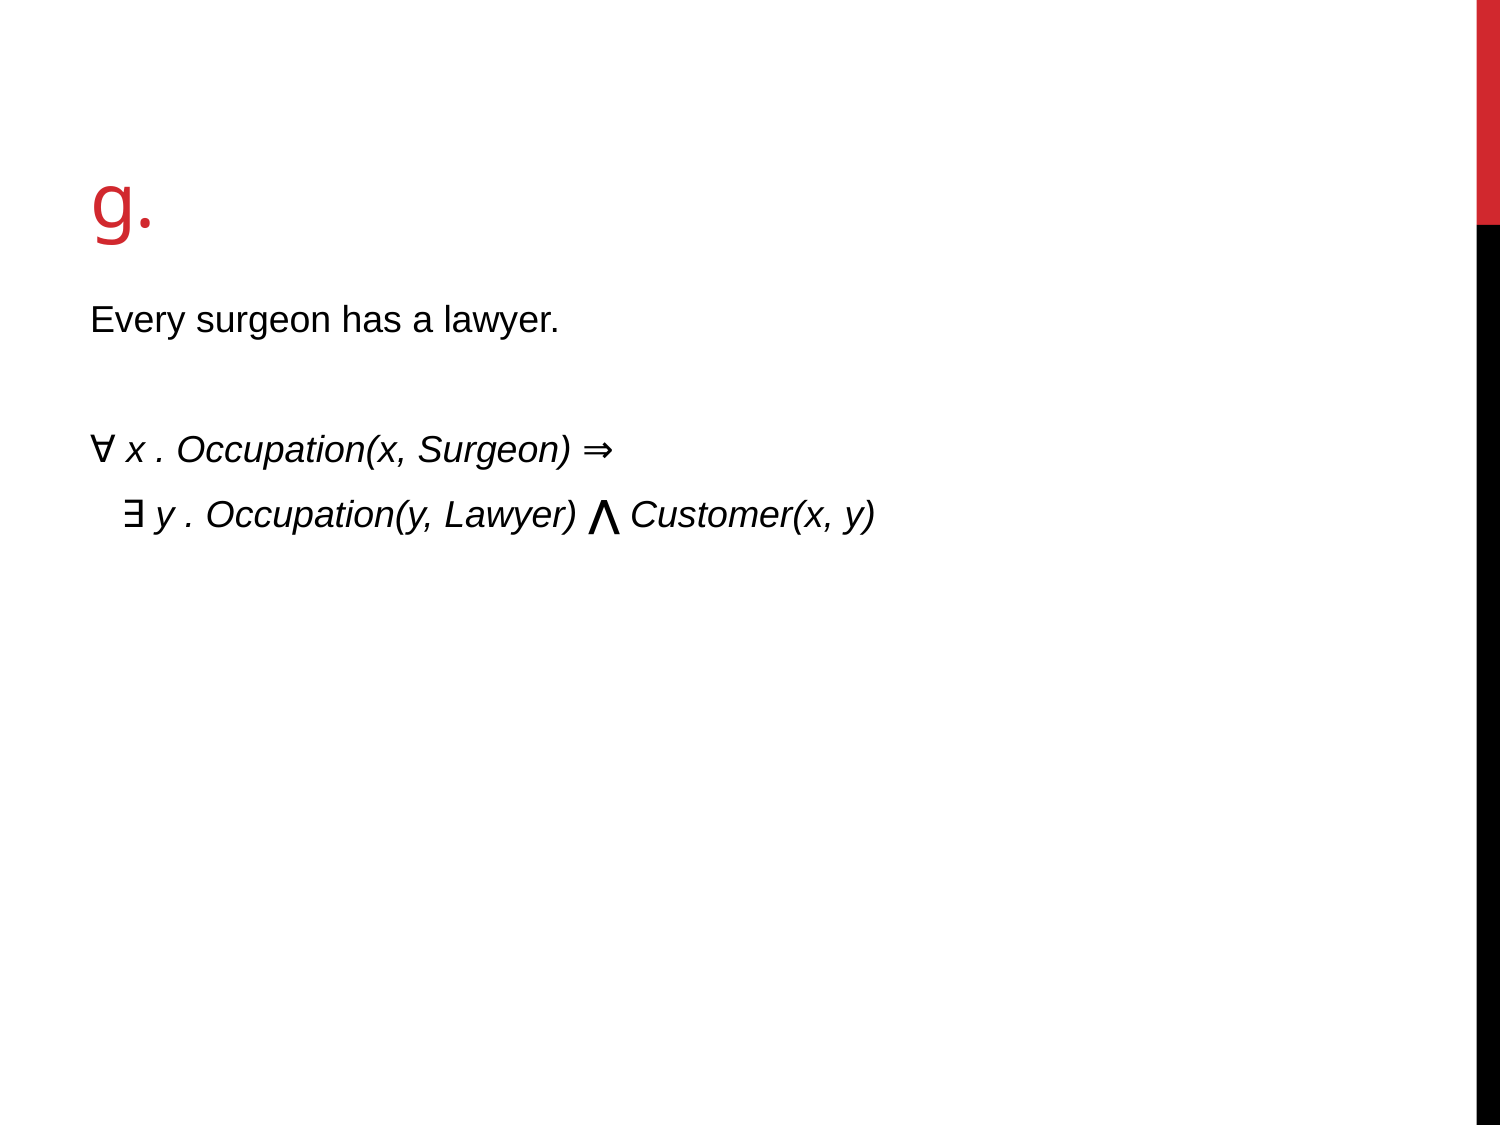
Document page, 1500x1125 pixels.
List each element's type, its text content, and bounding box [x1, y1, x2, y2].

title g. [75, 25, 1025, 250]
list Every surgeon has a lawyer. ∀ x . Occupation(x, Surgeon) ⇒ ∃ y . Occupation(y, Lawyer) ⋀ Customer(x, y) [75, 287, 1325, 1005]
